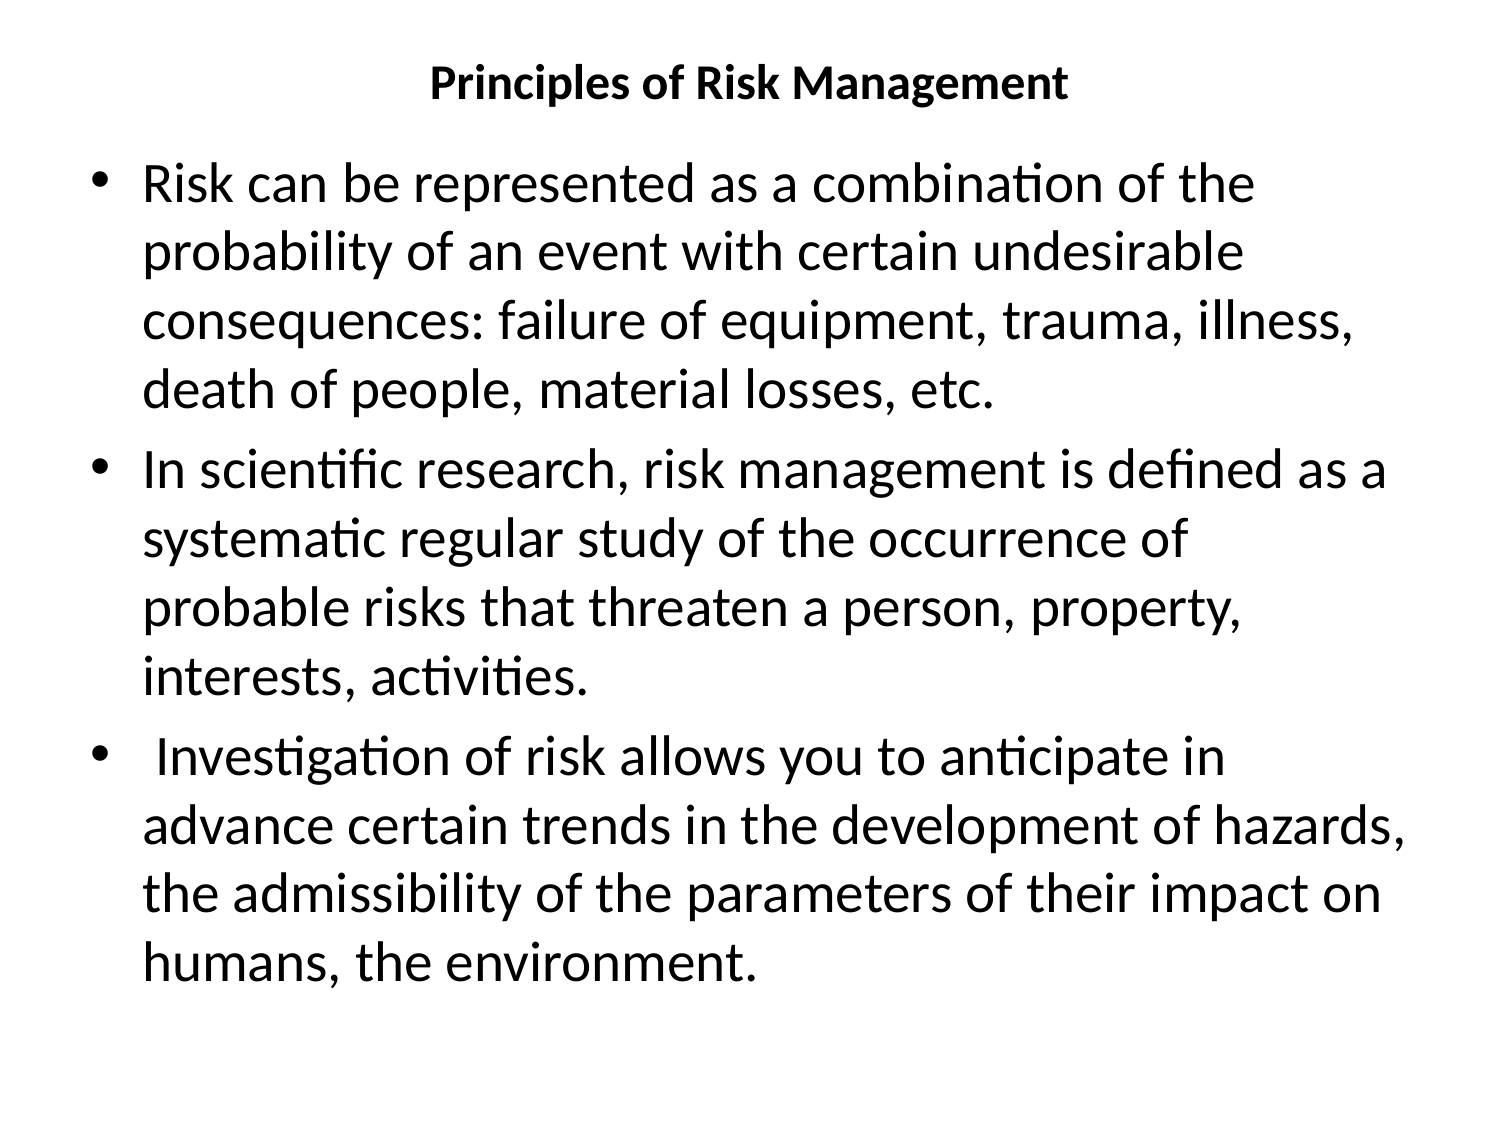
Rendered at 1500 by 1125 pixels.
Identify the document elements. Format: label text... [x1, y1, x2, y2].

list Risk can be represented as a combination of the probability of an event with certain undesirable consequences: failure of equipment, trauma, illness, death of people, material losses, etc. In scientific research, risk management is defined as a systematic regular study of the occurrence of probable risks that threaten a person, property, interests, activities. Investigation of risk allows you to anticipate in advance certain trends in the development of hazards, the admissibility of the parameters of their impact on humans, the environment. [75, 137, 1425, 1005]
title Principles of Risk Management [75, 45, 1425, 114]
